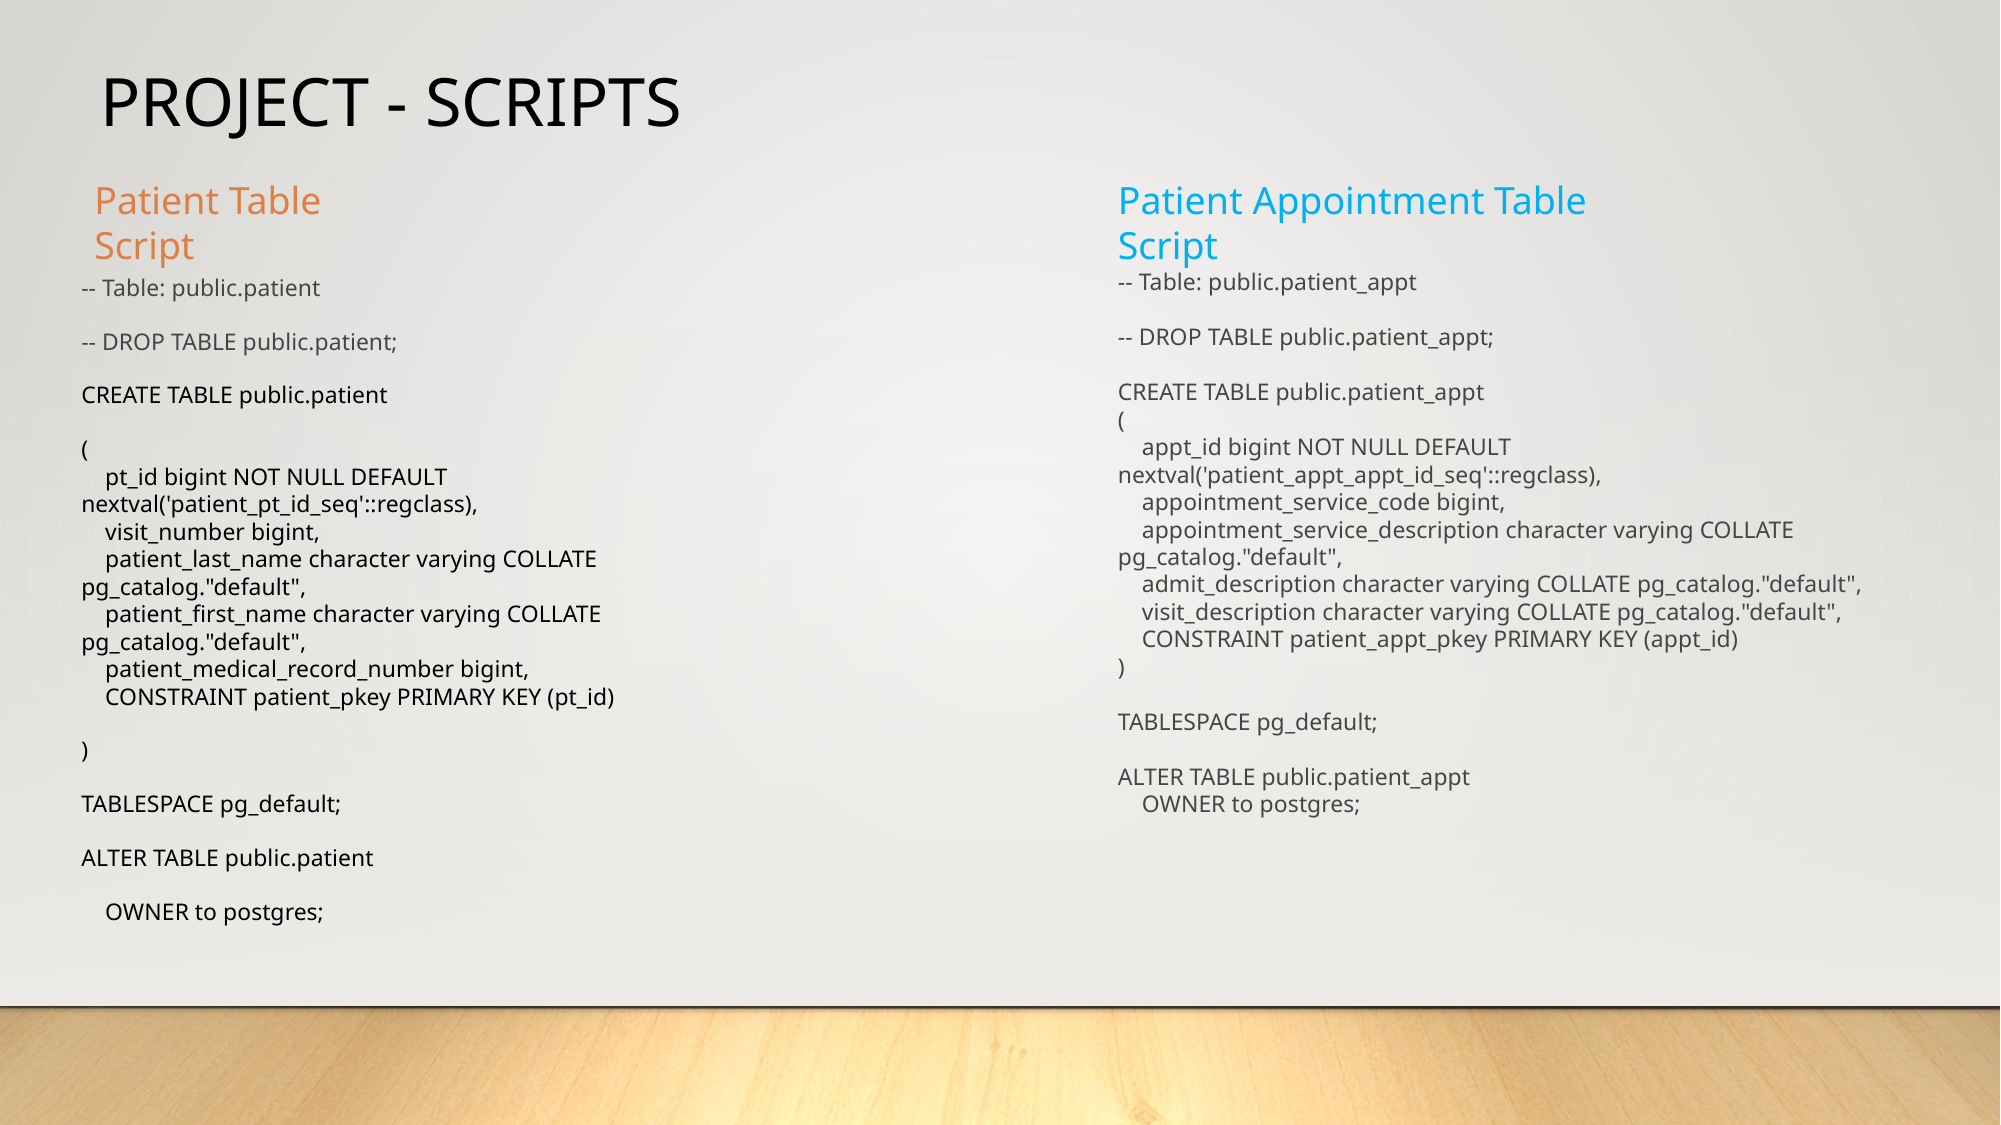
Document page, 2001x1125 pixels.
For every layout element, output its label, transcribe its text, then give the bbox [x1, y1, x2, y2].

text_box -- Table: public.patient -- DROP TABLE public.patient; CREATE TABLE public.patient ( pt_id bigint NOT NULL DEFAULT nextval('patient_pt_id_seq'::regclass), visit_number bigint, patient_last_name character varying COLLATE pg_catalog."default", patient_first_name character varying COLLATE pg_catalog."default", patient_medical_record_number bigint, CONSTRAINT patient_pkey PRIMARY KEY (pt_id) ) TABLESPACE pg_default; ALTER TABLE public.patient OWNER to postgres; [66, 260, 811, 897]
text_box Patient Appointment Table Script [1103, 169, 1644, 260]
text_box -- Table: public.patient_appt -- DROP TABLE public.patient_appt; CREATE TABLE public.patient_appt ( appt_id bigint NOT NULL DEFAULT nextval('patient_appt_appt_id_seq'::regclass), appointment_service_code bigint, appointment_service_description character varying COLLATE pg_catalog."default", admit_description character varying COLLATE pg_catalog."default", visit_description character varying COLLATE pg_catalog."default", CONSTRAINT patient_appt_pkey PRIMARY KEY (appt_id) ) TABLESPACE pg_default; ALTER TABLE public.patient_appt OWNER to postgres; [1103, 260, 1903, 825]
picture [0, 1006, 2000, 1125]
text_box Patient Table Script [79, 169, 439, 260]
text_box Project - Scripts [85, 61, 894, 201]
